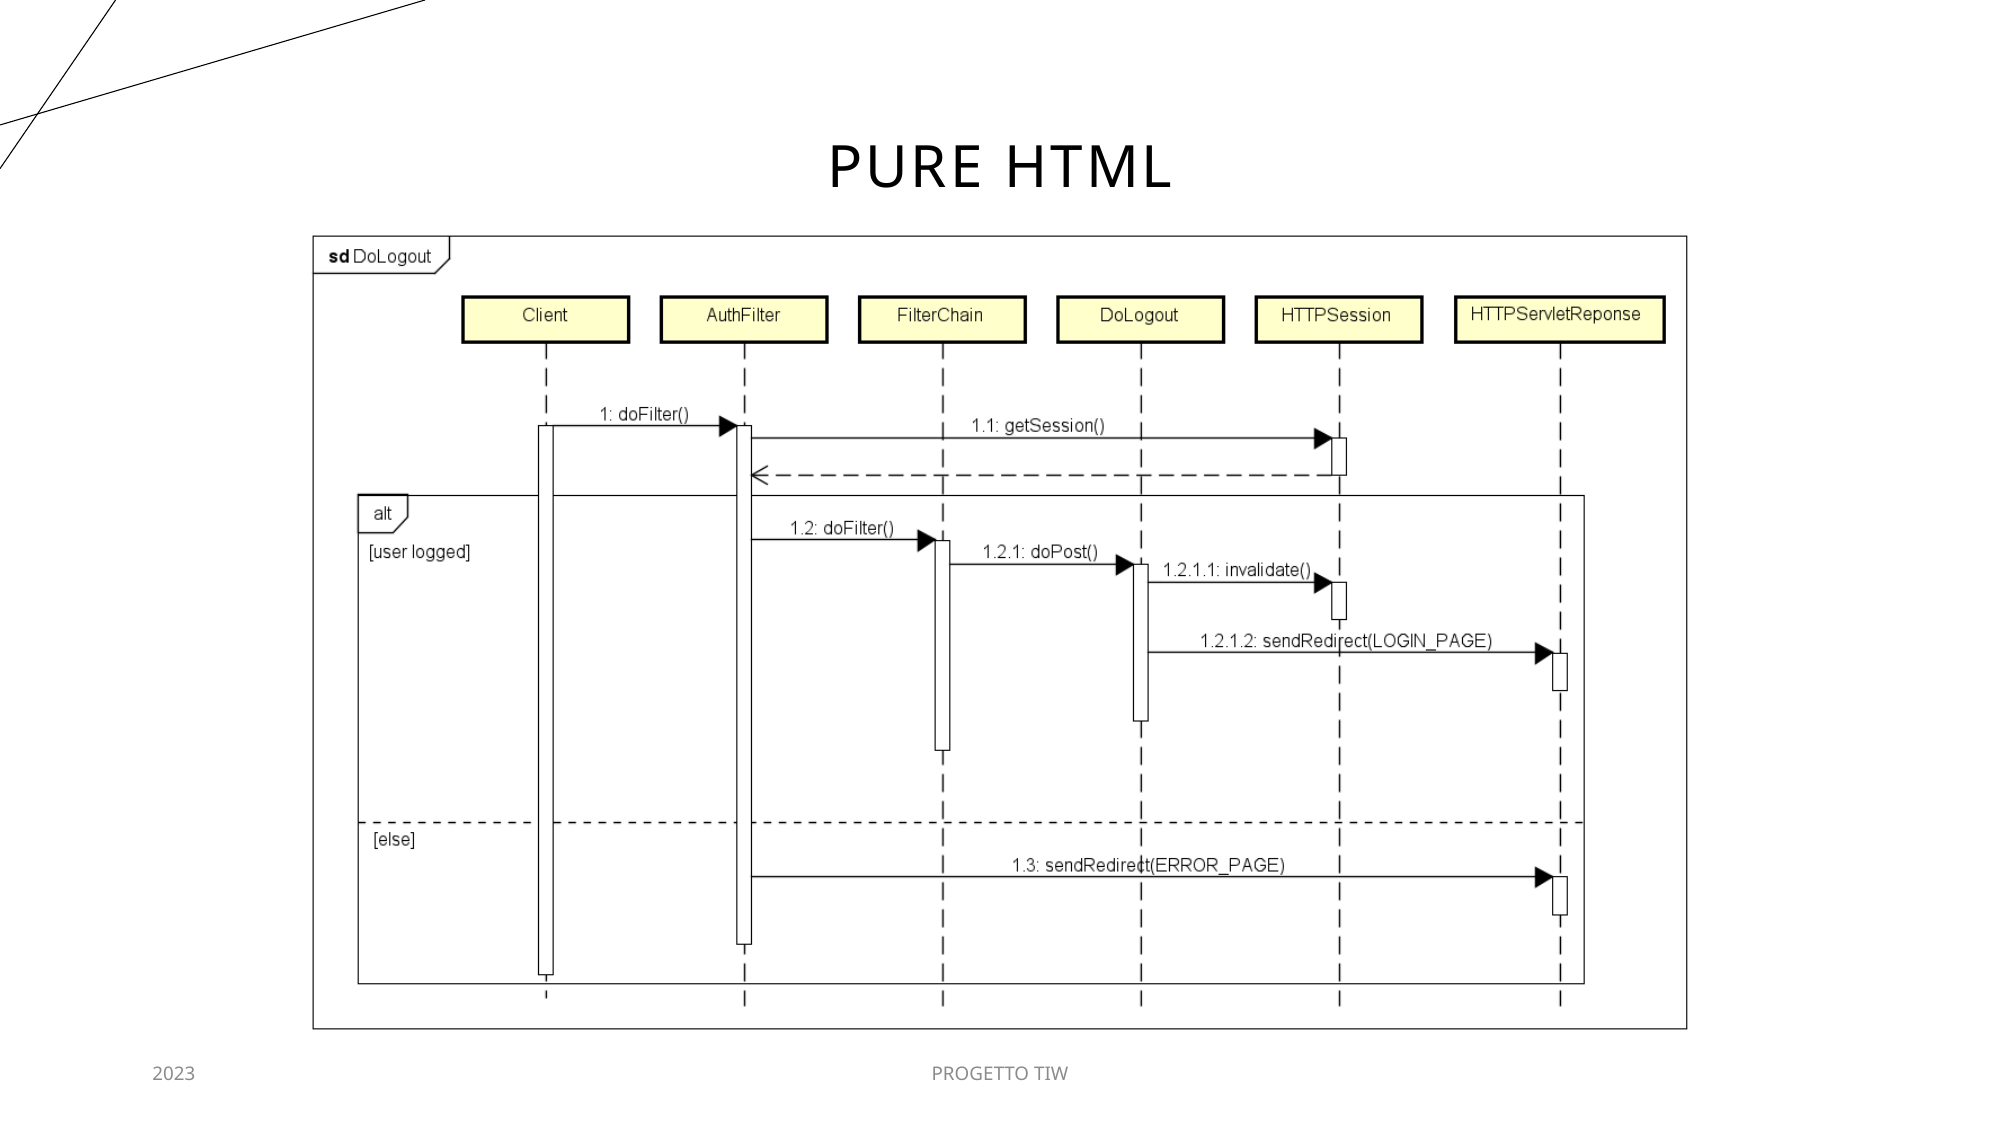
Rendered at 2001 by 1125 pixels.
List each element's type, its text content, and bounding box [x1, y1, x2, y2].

footer PROGETTO TIW [662, 1043, 1338, 1103]
slide_number 2023 [137, 1042, 588, 1103]
picture [298, 221, 1702, 1043]
title PURE HTML [137, 59, 1863, 278]
